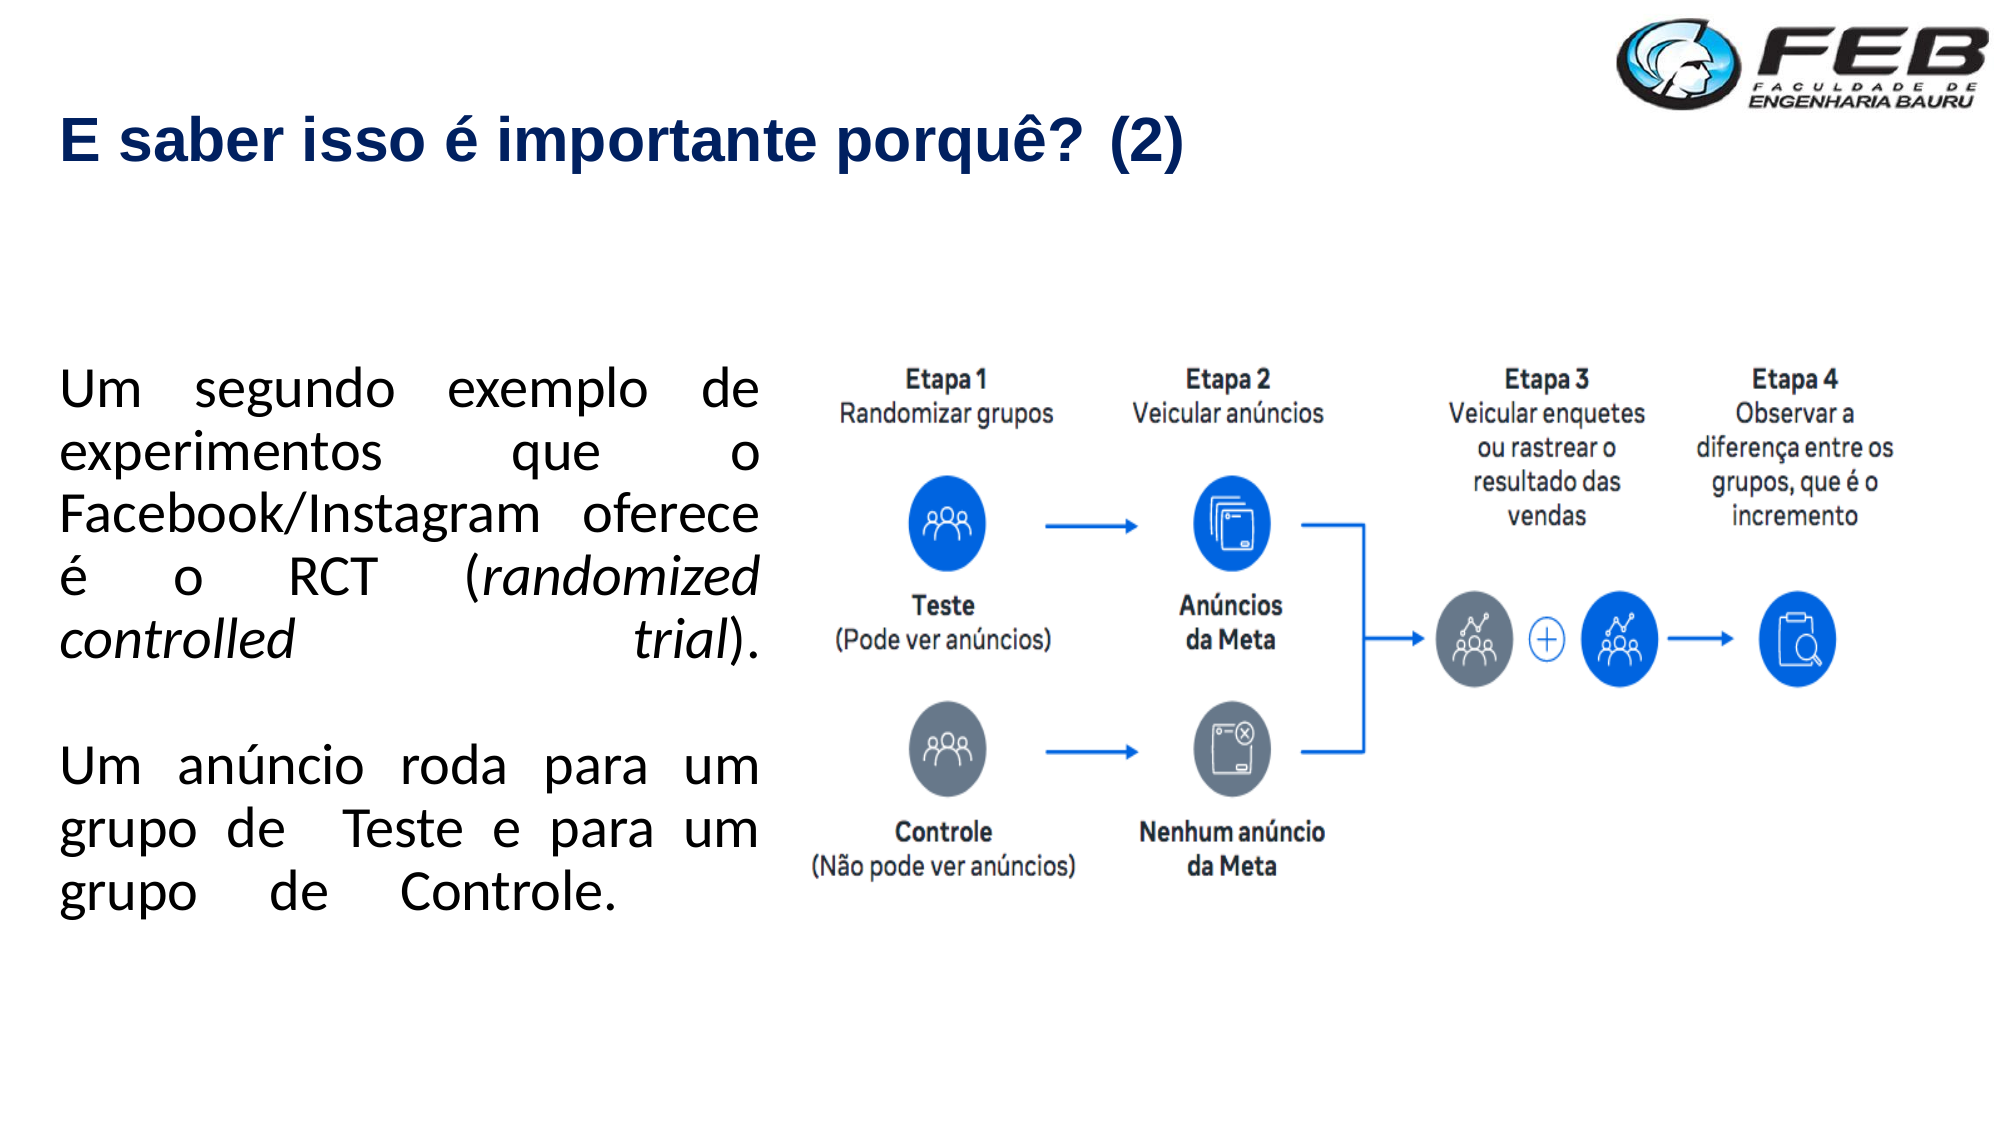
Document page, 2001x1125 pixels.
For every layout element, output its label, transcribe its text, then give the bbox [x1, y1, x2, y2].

picture [1601, 0, 2000, 127]
picture [789, 330, 1910, 939]
title E saber isso é importante porquê? (2) [44, 84, 1304, 198]
list Um segundo exemplo de experimentos que o Facebook/Instagram oferece é o RCT (randomized controlled trial). Um anúncio roda para um grupo de Teste e para um grupo de Controle. [44, 349, 776, 776]
